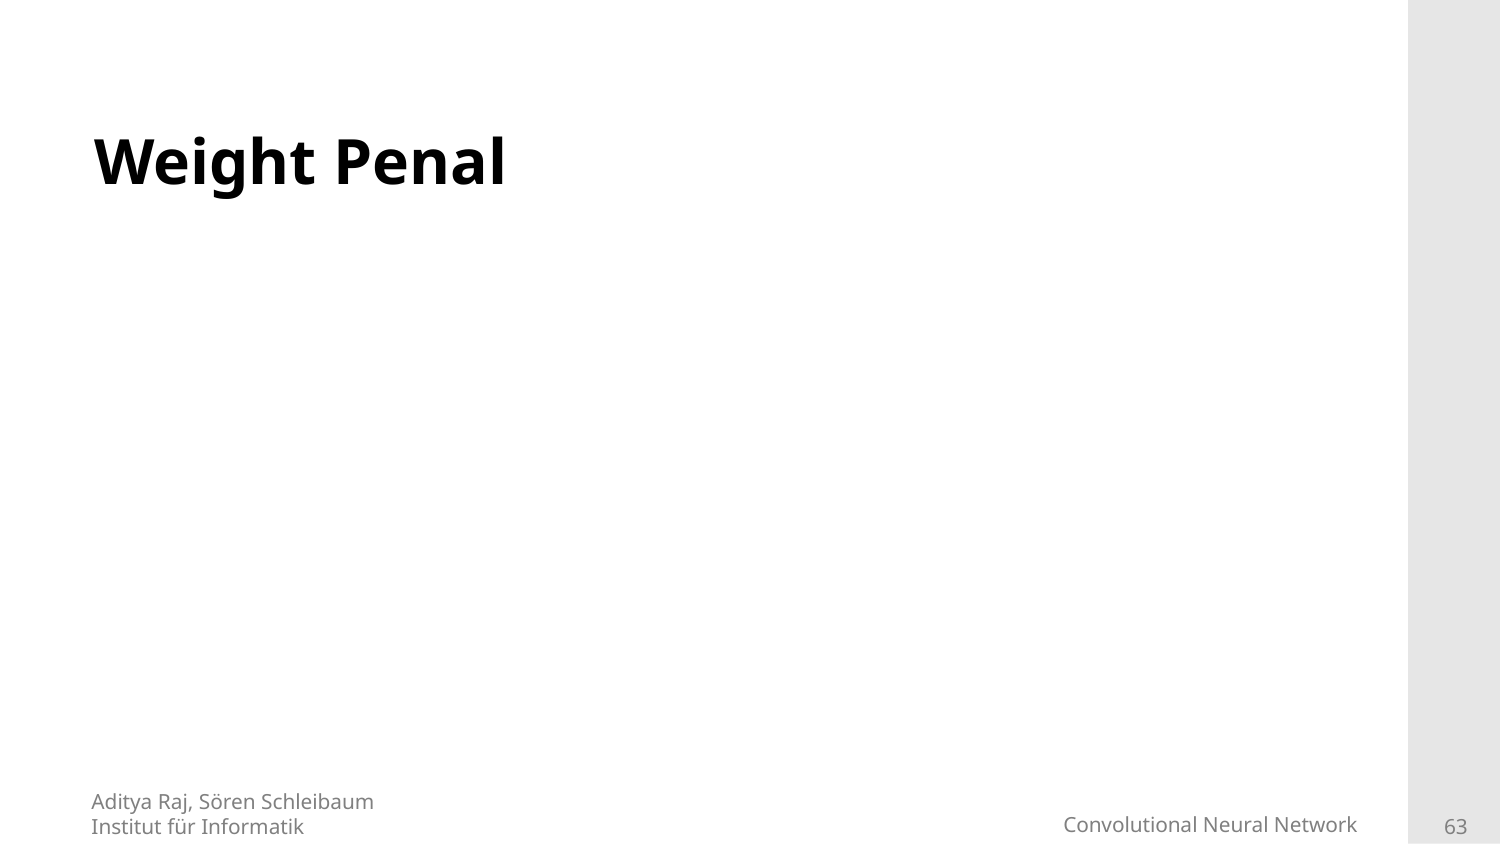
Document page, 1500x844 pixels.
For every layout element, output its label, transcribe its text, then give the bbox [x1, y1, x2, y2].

title Weight Penal [79, 114, 1375, 201]
